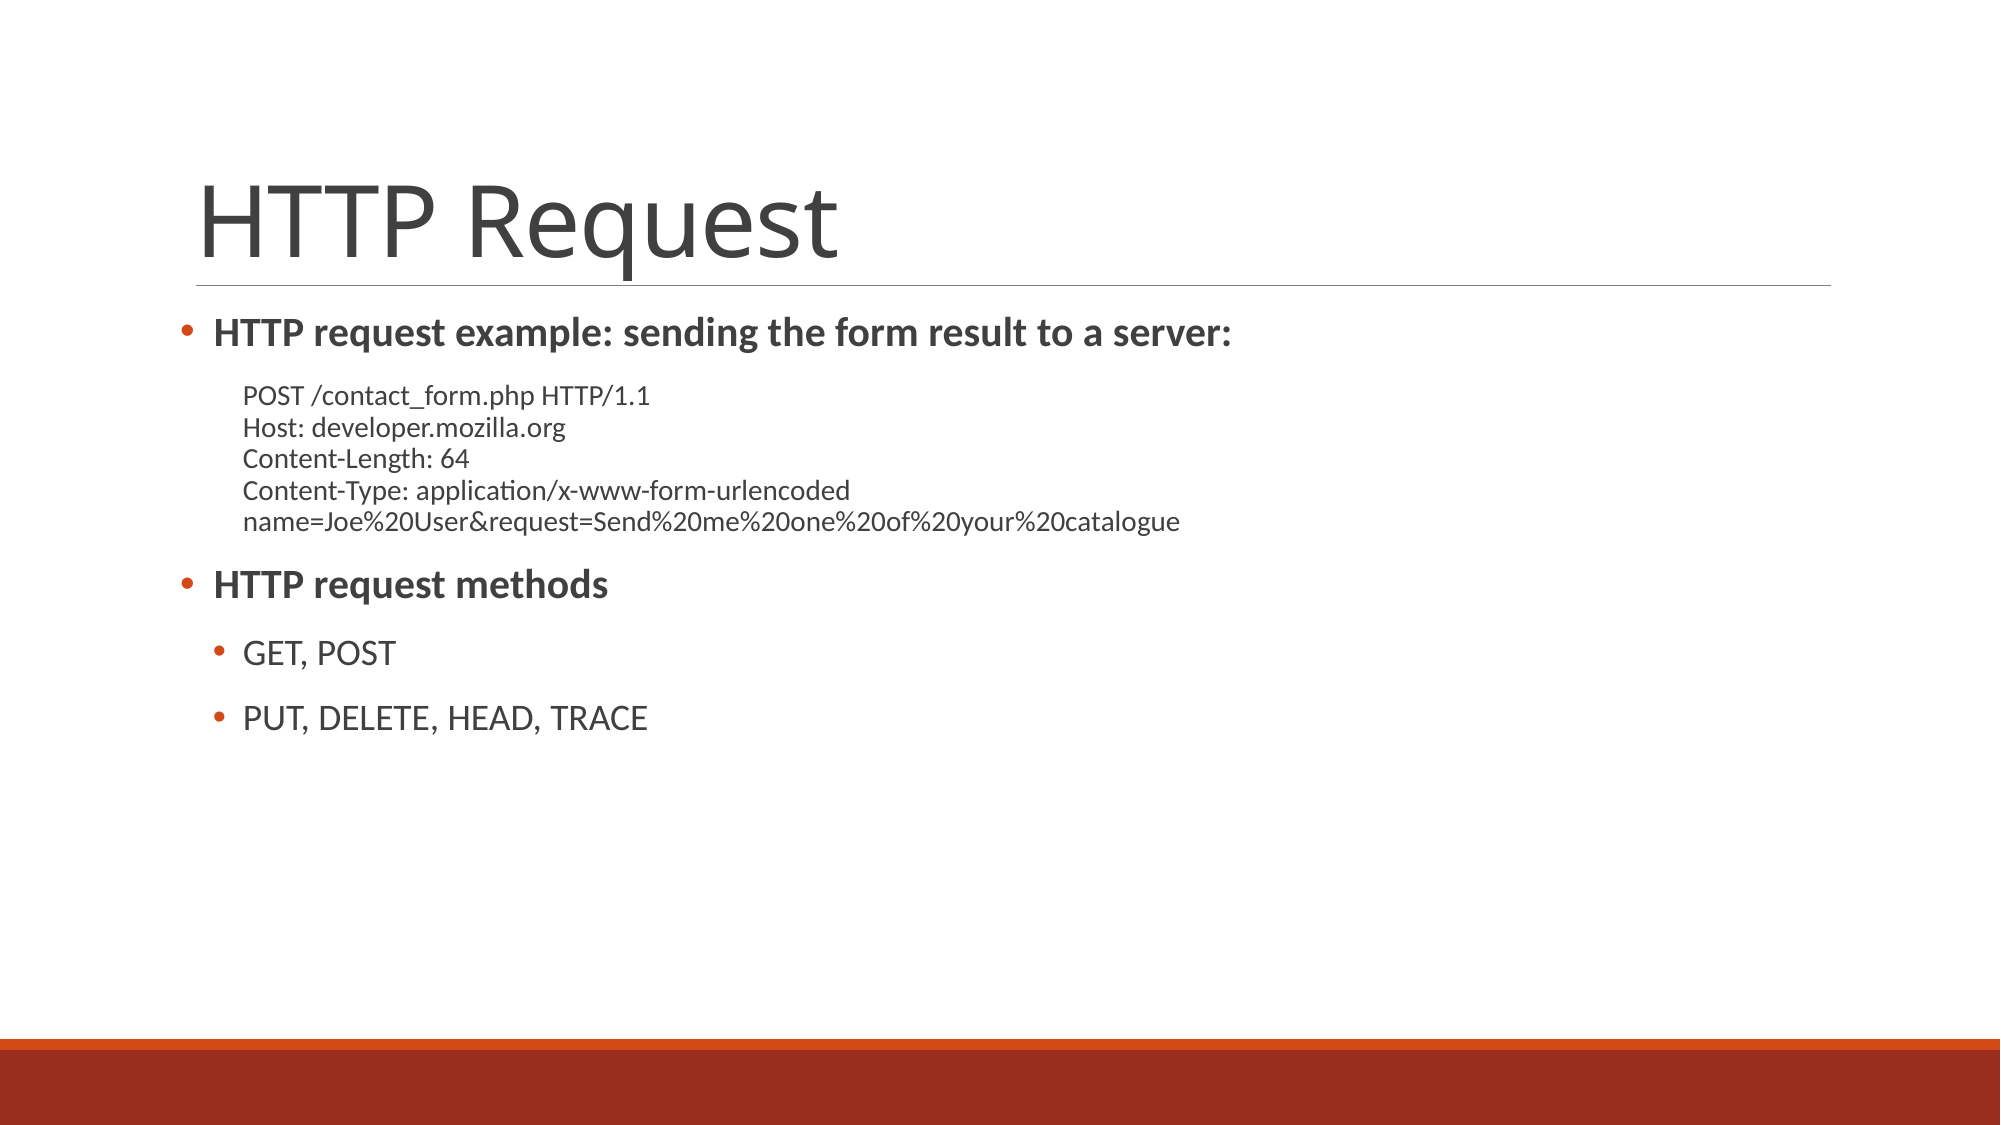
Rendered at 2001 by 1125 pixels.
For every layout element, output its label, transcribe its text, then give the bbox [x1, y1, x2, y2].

list HTTP request example: sending the form result to a server: POST /contact_form.php HTTP/1.1 Host: developer.mozilla.org Content-Length: 64 Content-Type: application/x-www-form-urlencoded name=Joe%20User&request=Send%20me%20one%20of%20your%20catalogue HTTP request methods GET, POST PUT, DELETE, HEAD, TRACE [180, 302, 1830, 963]
title HTTP Request [180, 47, 1830, 285]
